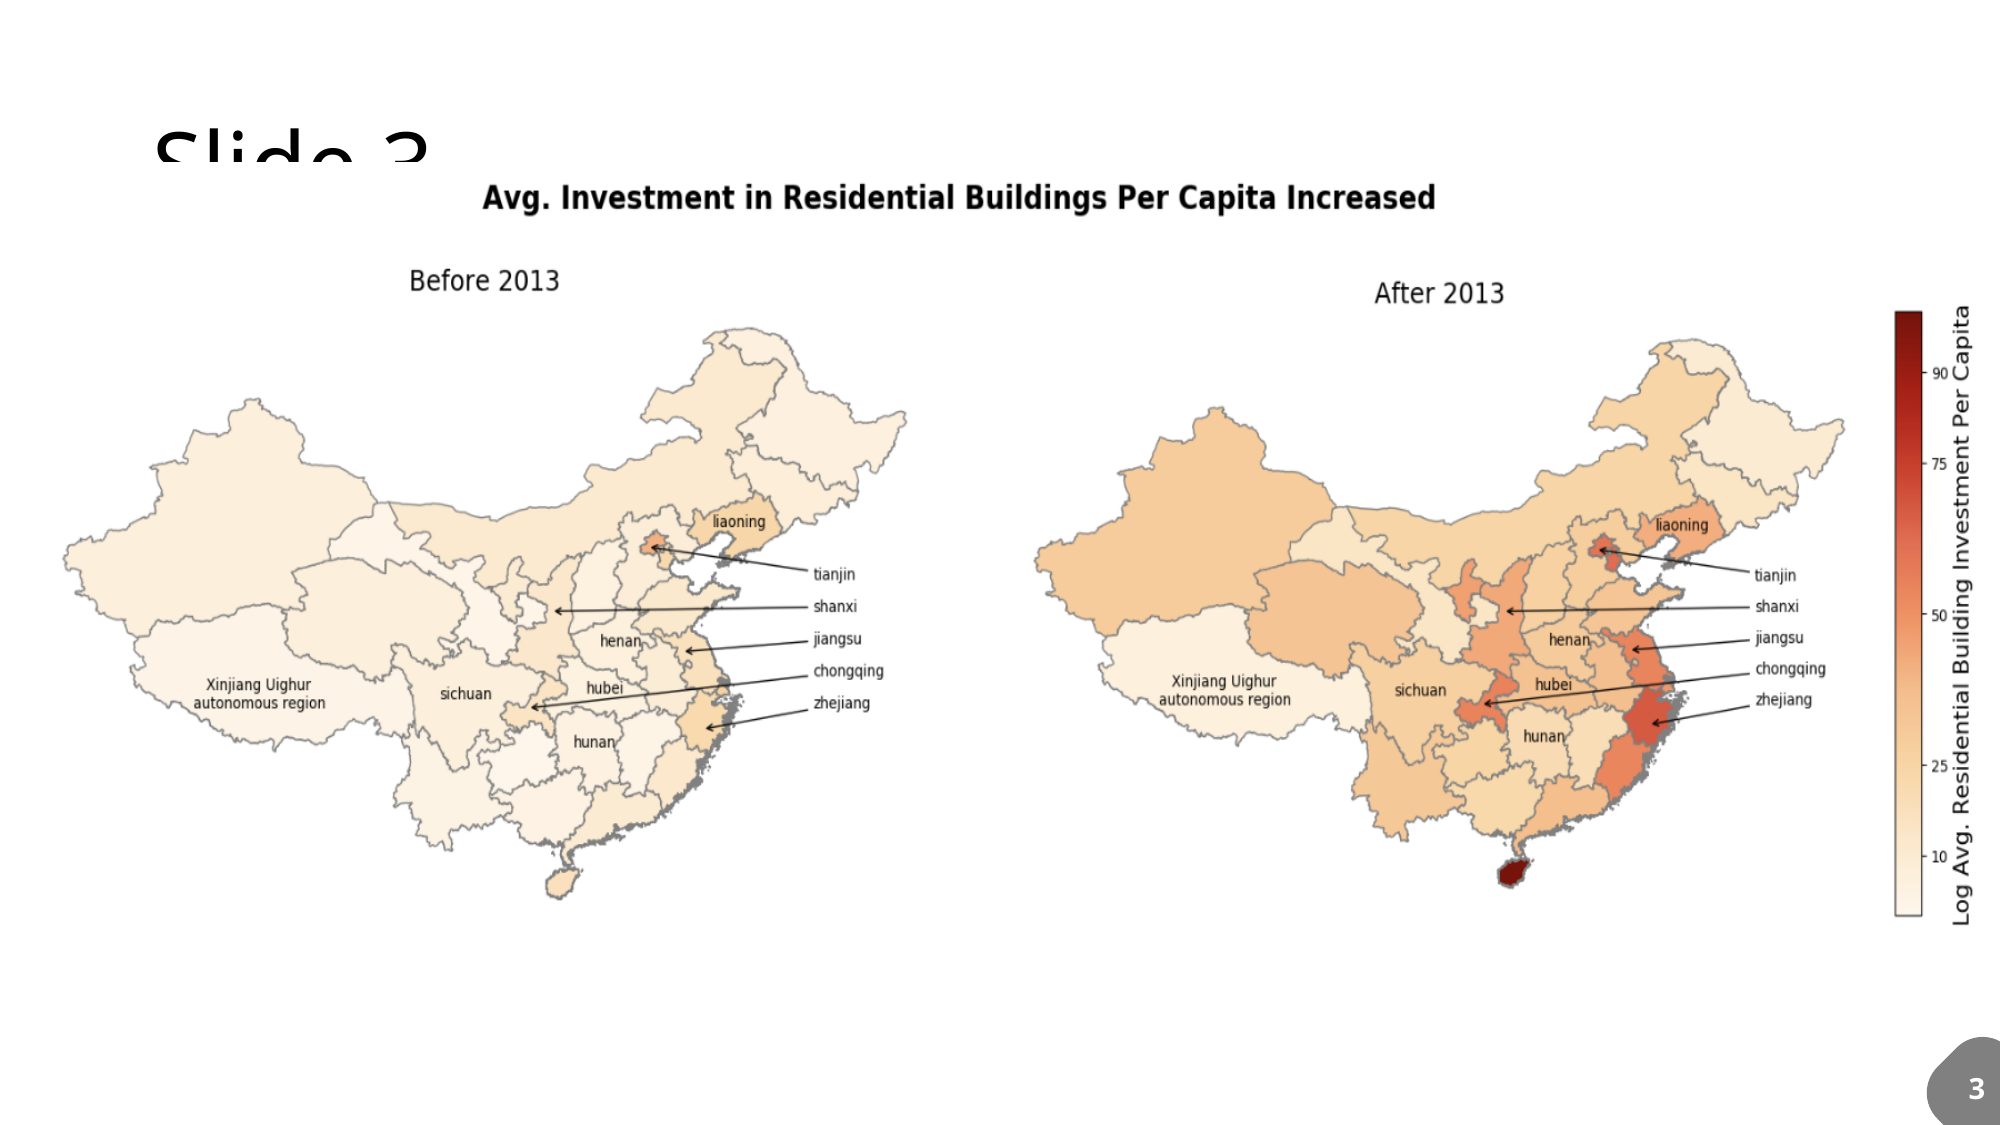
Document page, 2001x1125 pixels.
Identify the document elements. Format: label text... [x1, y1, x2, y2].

picture [0, 162, 2000, 963]
text_box [1925, 1035, 2000, 1125]
text_box 3 [1953, 1063, 2000, 1113]
title Slide 3 [137, 59, 1863, 162]
